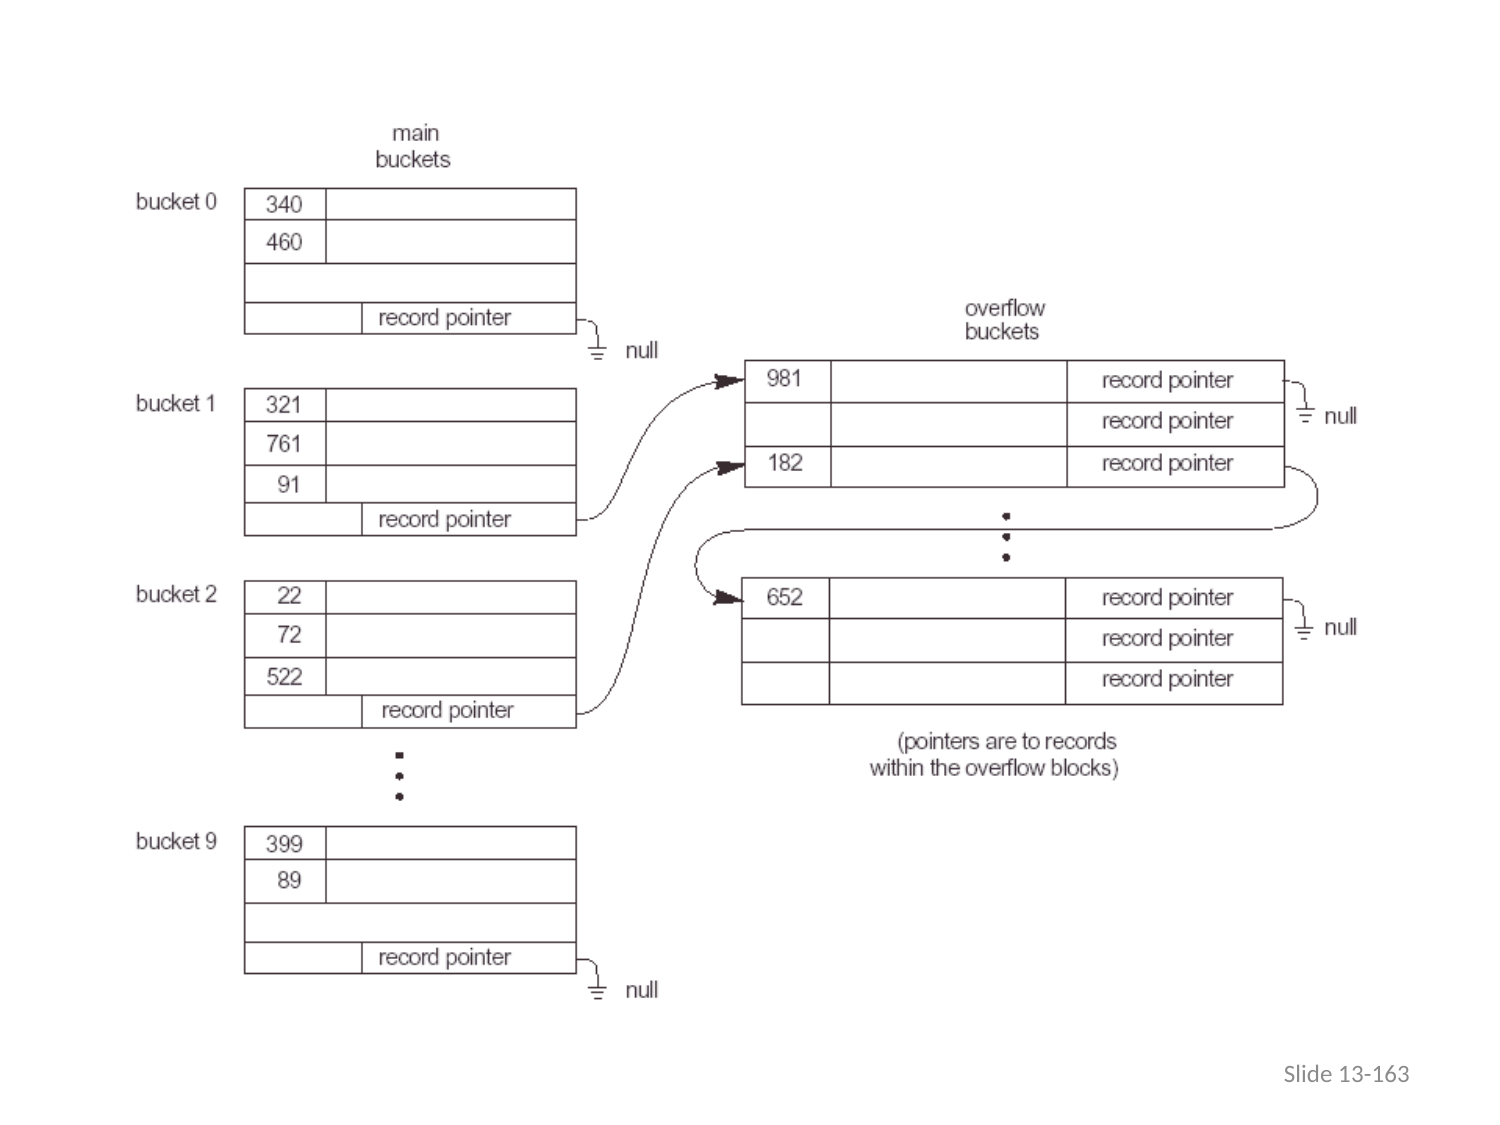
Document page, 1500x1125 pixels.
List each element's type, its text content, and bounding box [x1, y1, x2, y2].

slide_number Slide 13-163 [1074, 1042, 1425, 1103]
picture [116, 116, 1384, 1009]
